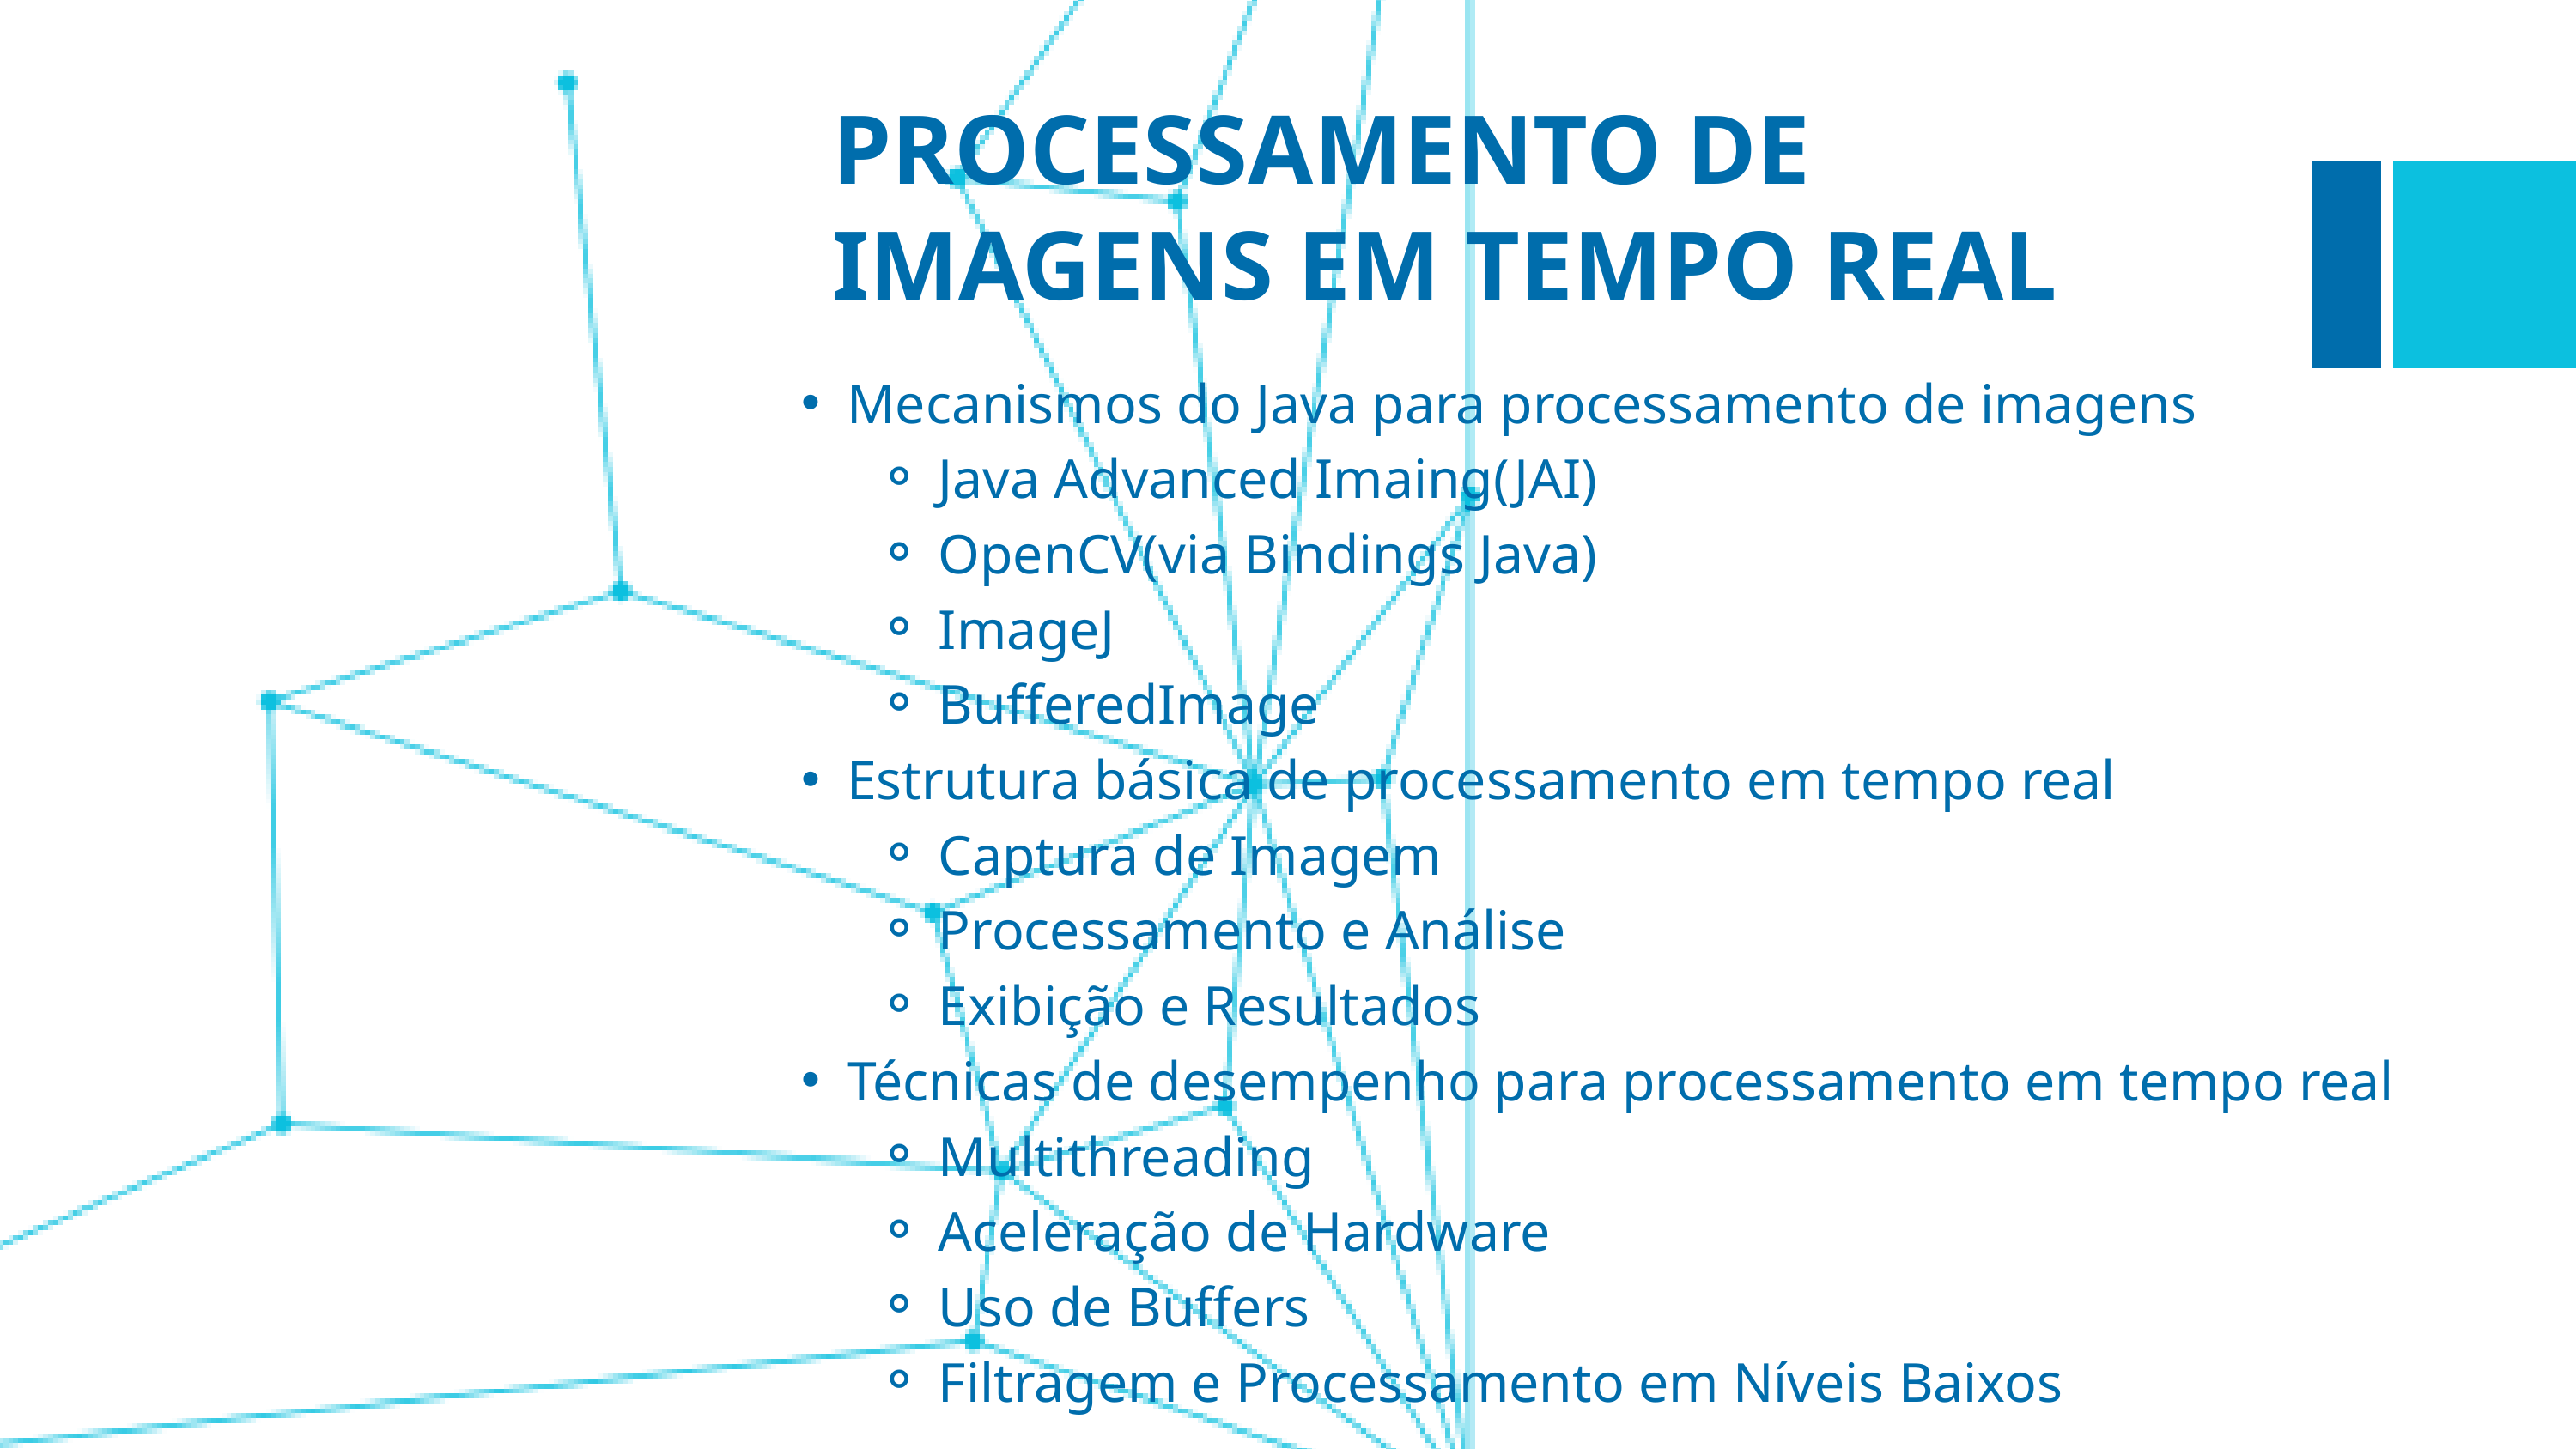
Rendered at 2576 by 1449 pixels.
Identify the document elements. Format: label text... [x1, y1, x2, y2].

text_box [2312, 161, 2382, 369]
text_box [0, 0, 1485, 1449]
text_box PROCESSAMENTO DE IMAGENS EM TEMPO REAL [832, 87, 2206, 319]
text_box Mecanismos do Java para processamento de imagens Java Advanced Imaing(JAI) OpenCV(via Bindings Java) ImageJ BufferedImage Estrutura básica de processamento em tempo real Captura de Imagem Processamento e Análise Exibição e Resultados Técnicas de desempenho para processamento em tempo real Multithreading Aceleração de Hardware Uso de Buffers Filtragem e Processamento em Níveis Baixos [755, 358, 2511, 1413]
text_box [2392, 161, 2576, 369]
